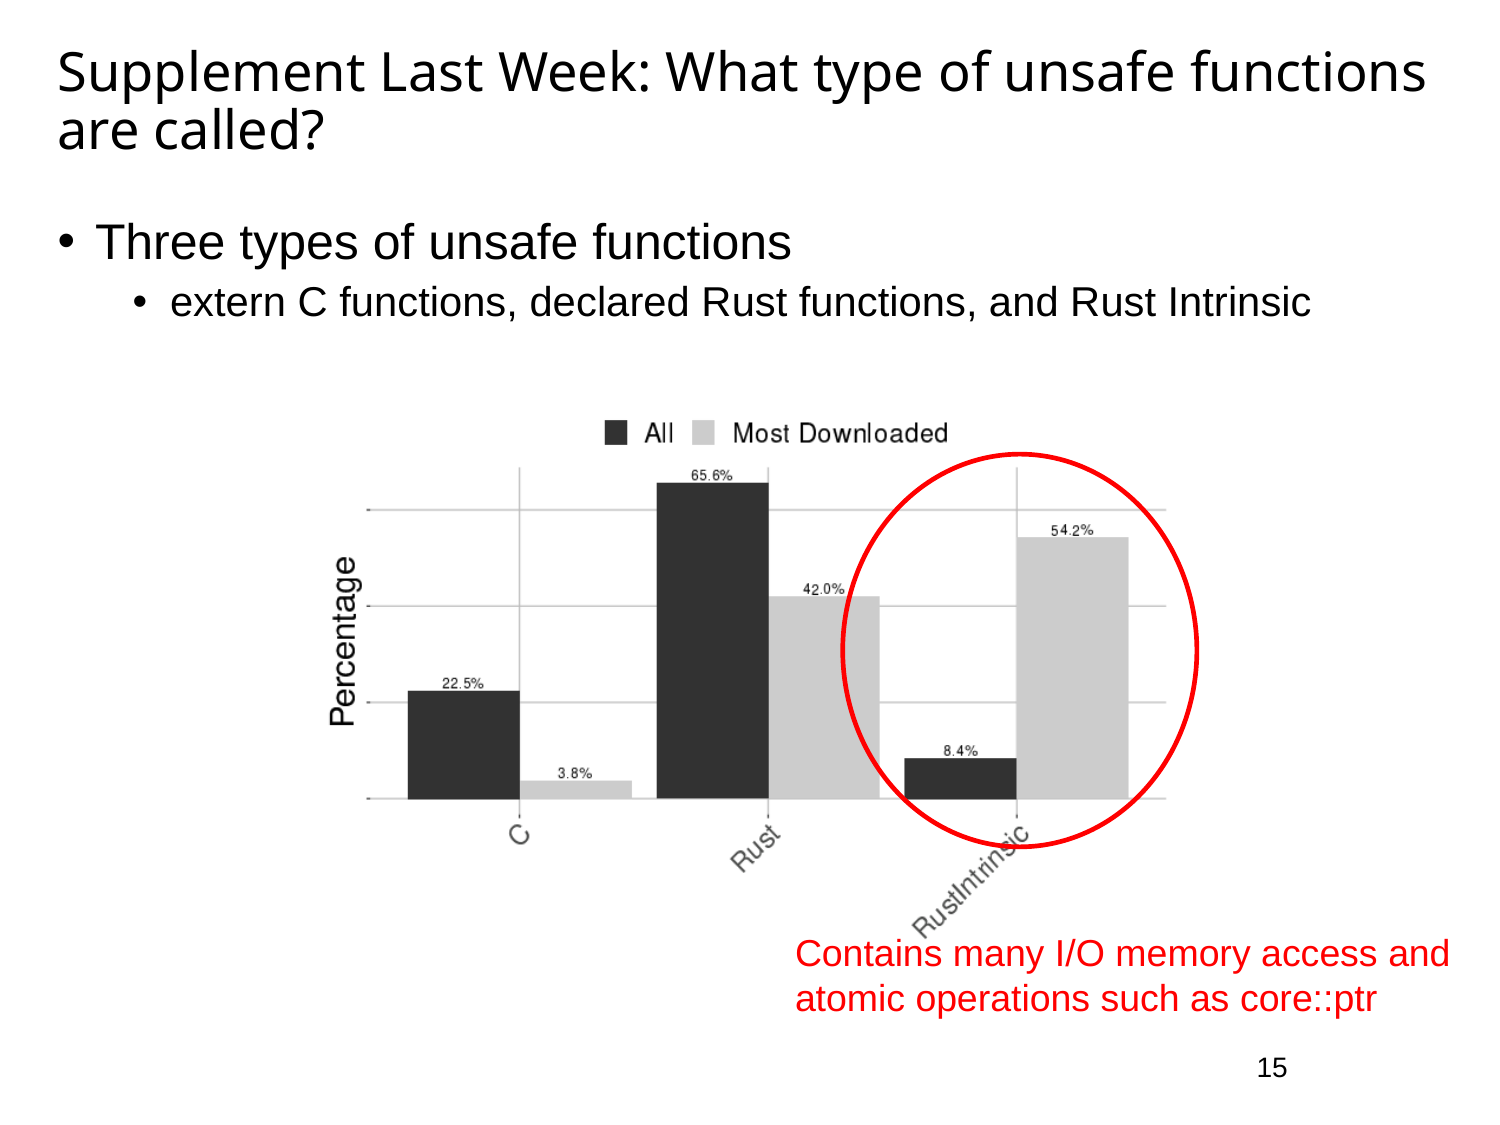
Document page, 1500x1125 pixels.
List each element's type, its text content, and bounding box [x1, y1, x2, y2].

text_box Contains many I/O memory access and atomic operations such as core::ptr [780, 921, 1470, 1027]
picture [323, 406, 1177, 945]
title Supplement Last Week: What type of unsafe functions are called? [42, 25, 1459, 181]
list Three types of unsafe functions extern C functions, declared Rust functions, and Rust Intrinsic [42, 208, 1459, 1015]
text_box [1177, 557, 1198, 744]
